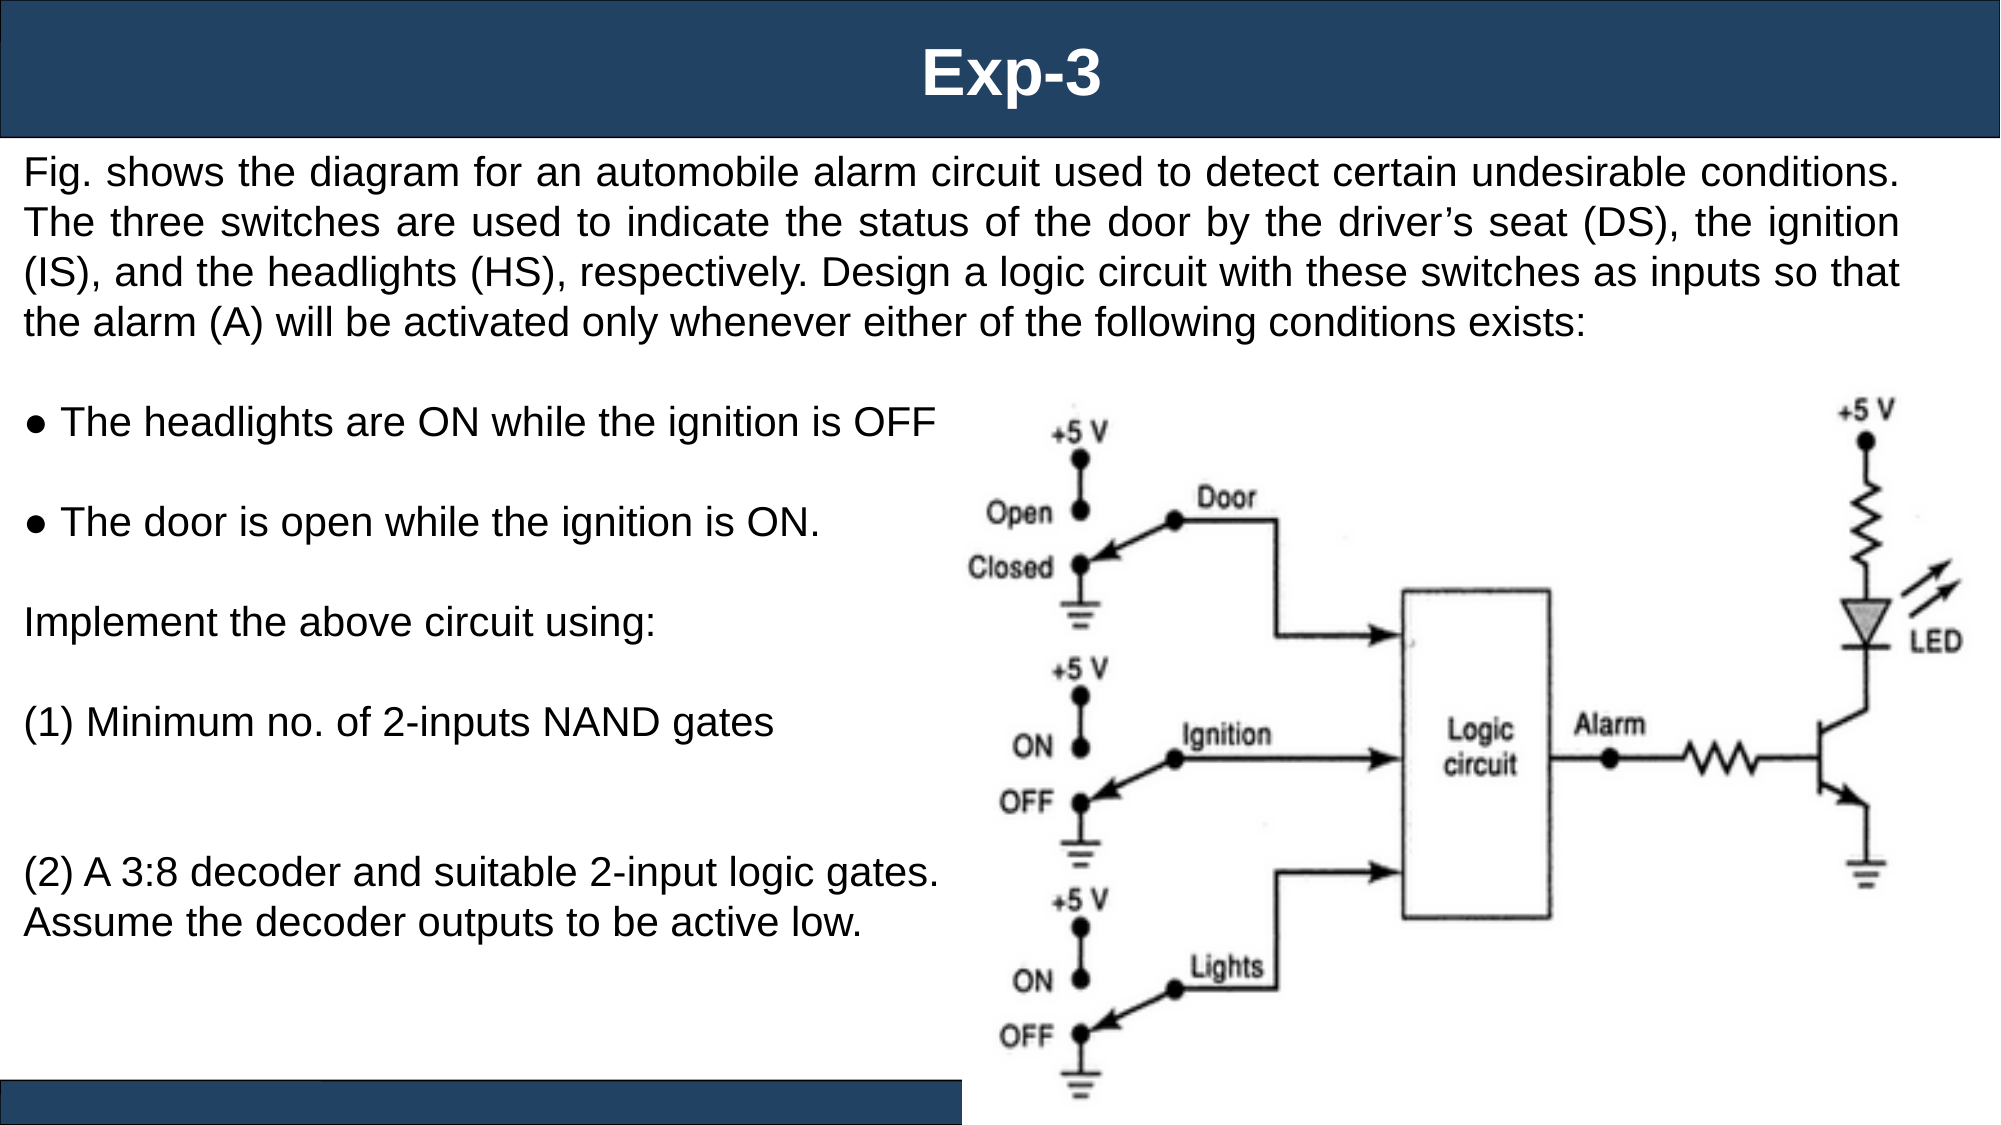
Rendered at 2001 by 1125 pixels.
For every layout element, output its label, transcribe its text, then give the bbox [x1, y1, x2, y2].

text_box [1800, 0, 2000, 138]
text_box [0, 1080, 957, 1125]
text_box RJEs: Remote job entry points [0, 1074, 390, 1080]
picture [962, 317, 2000, 1125]
text_box [0, 0, 224, 138]
text_box Exp-3 [224, 0, 1800, 137]
text_box Fig. shows the diagram for an automobile alarm circuit used to detect certain undesirable conditions. The three switches are used to indicate the status of the door by the driver’s seat (DS), the ignition (IS), and the headlights (HS), respectively. Design a logic circuit with these switches as inputs so that the alarm (A) will be activated only whenever either of the following conditions exists: ● The headlights are ON while the ignition is OFF ● The door is open while the ignition is ON. Implement the above circuit using: (1) Minimum no. of 2-inputs NAND gates (2) A 3:8 decoder and suitable 2-input logic gates. Assume the decoder outputs to be active low. [8, 137, 1917, 1003]
